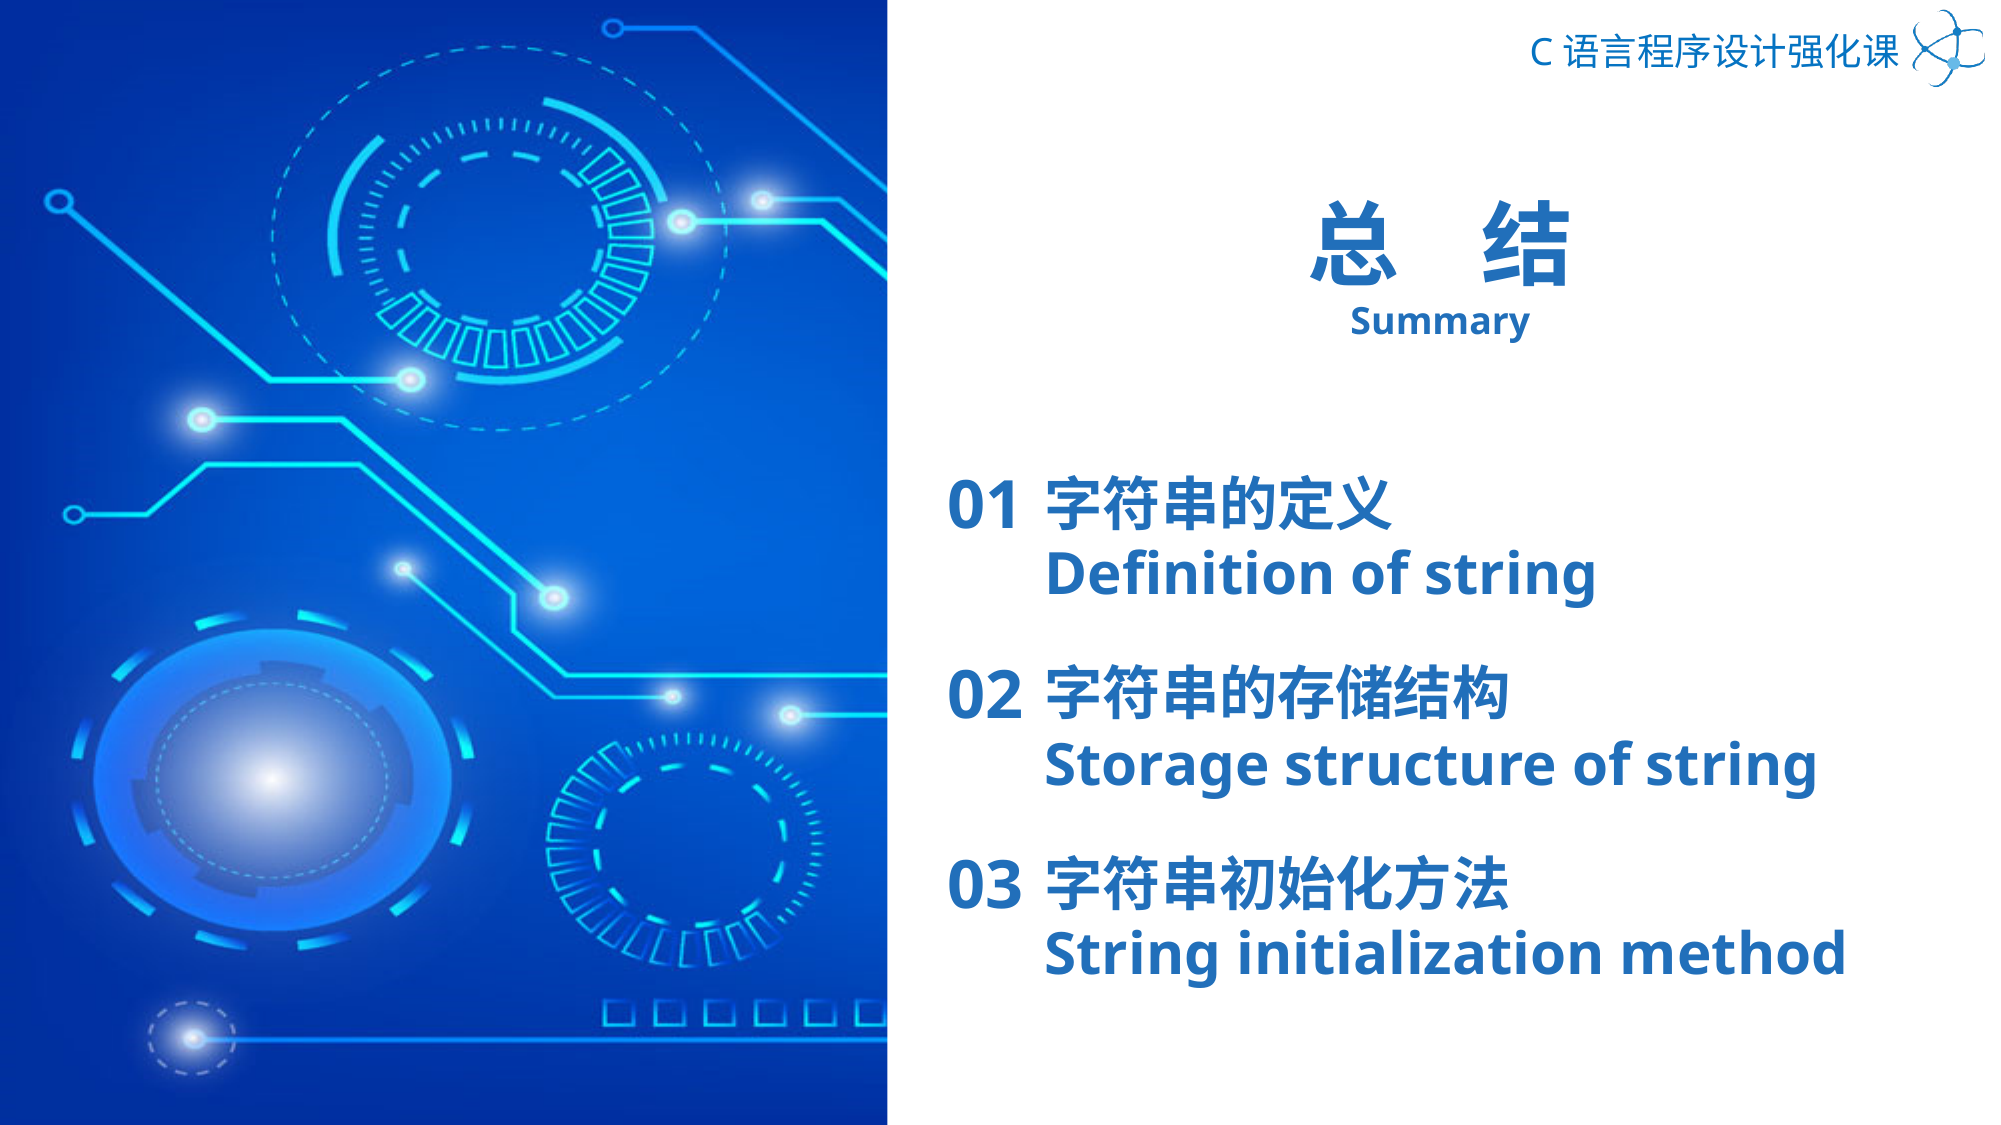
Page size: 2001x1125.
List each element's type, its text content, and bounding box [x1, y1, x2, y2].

text_box 字符串初始化方法 String initialization method [1029, 839, 1956, 994]
picture [0, 0, 888, 1125]
text_box 字符串的存储结构 Storage structure of string [1029, 649, 1933, 804]
text_box 总 结 Summary [1265, 179, 1615, 350]
text_box 03 [932, 834, 1055, 930]
text_box 字符串的定义 Definition of string [1029, 459, 2000, 614]
picture [1828, 1, 2000, 94]
text_box 02 [932, 644, 1055, 740]
text_box 01 [932, 454, 1055, 550]
